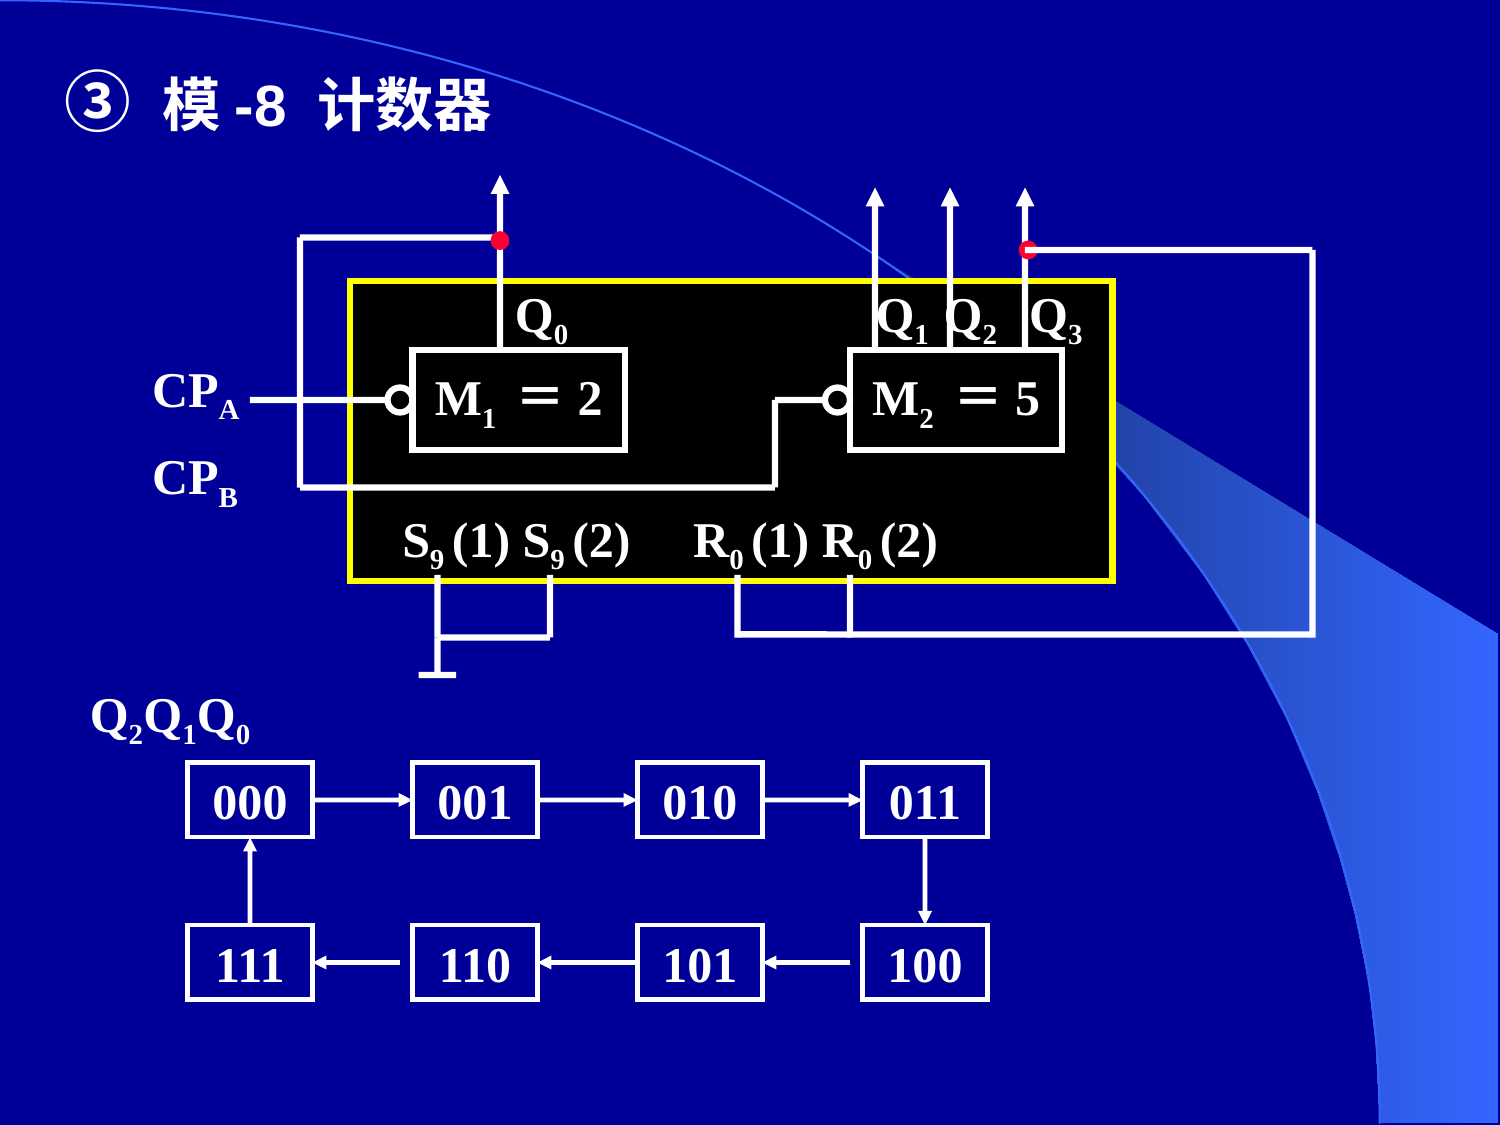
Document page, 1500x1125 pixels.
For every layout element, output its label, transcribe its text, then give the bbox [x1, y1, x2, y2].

text_box [387, 387, 413, 413]
text_box [312, 956, 400, 969]
text_box [762, 793, 863, 807]
text_box [493, 174, 507, 234]
text_box [868, 187, 882, 274]
text_box 011 [862, 762, 988, 838]
text_box M2 ＝5 [849, 358, 1063, 450]
text_box 001 [412, 762, 538, 838]
text_box [1018, 187, 1032, 244]
text_box CPB [137, 437, 288, 521]
text_box [312, 793, 413, 807]
text_box Q2Q1Q0 [75, 674, 325, 758]
text_box [918, 837, 932, 925]
text_box CPA [137, 349, 288, 433]
text_box 101 [637, 924, 763, 1000]
text_box M1 ＝2 [412, 350, 625, 450]
text_box [825, 387, 850, 413]
text_box S9 (1) S9 (2) R0 (1) R0 (2) [387, 499, 1025, 583]
text_box [349, 281, 499, 400]
text_box 100 [862, 924, 988, 1000]
text_box 110 [412, 924, 538, 1000]
text_box 111 [187, 924, 313, 1000]
text_box [1021, 243, 1035, 257]
text_box [493, 234, 507, 247]
text_box 000 [187, 762, 313, 838]
text_box [537, 956, 638, 969]
text_box Q0 Q1 Q2 Q3 [500, 274, 1138, 358]
text_box [537, 793, 638, 807]
text_box ③ 模-8 计数器 [50, 52, 763, 147]
text_box [349, 358, 1113, 582]
text_box [943, 187, 957, 274]
text_box 010 [637, 762, 763, 838]
text_box [243, 837, 257, 925]
text_box [762, 956, 850, 969]
